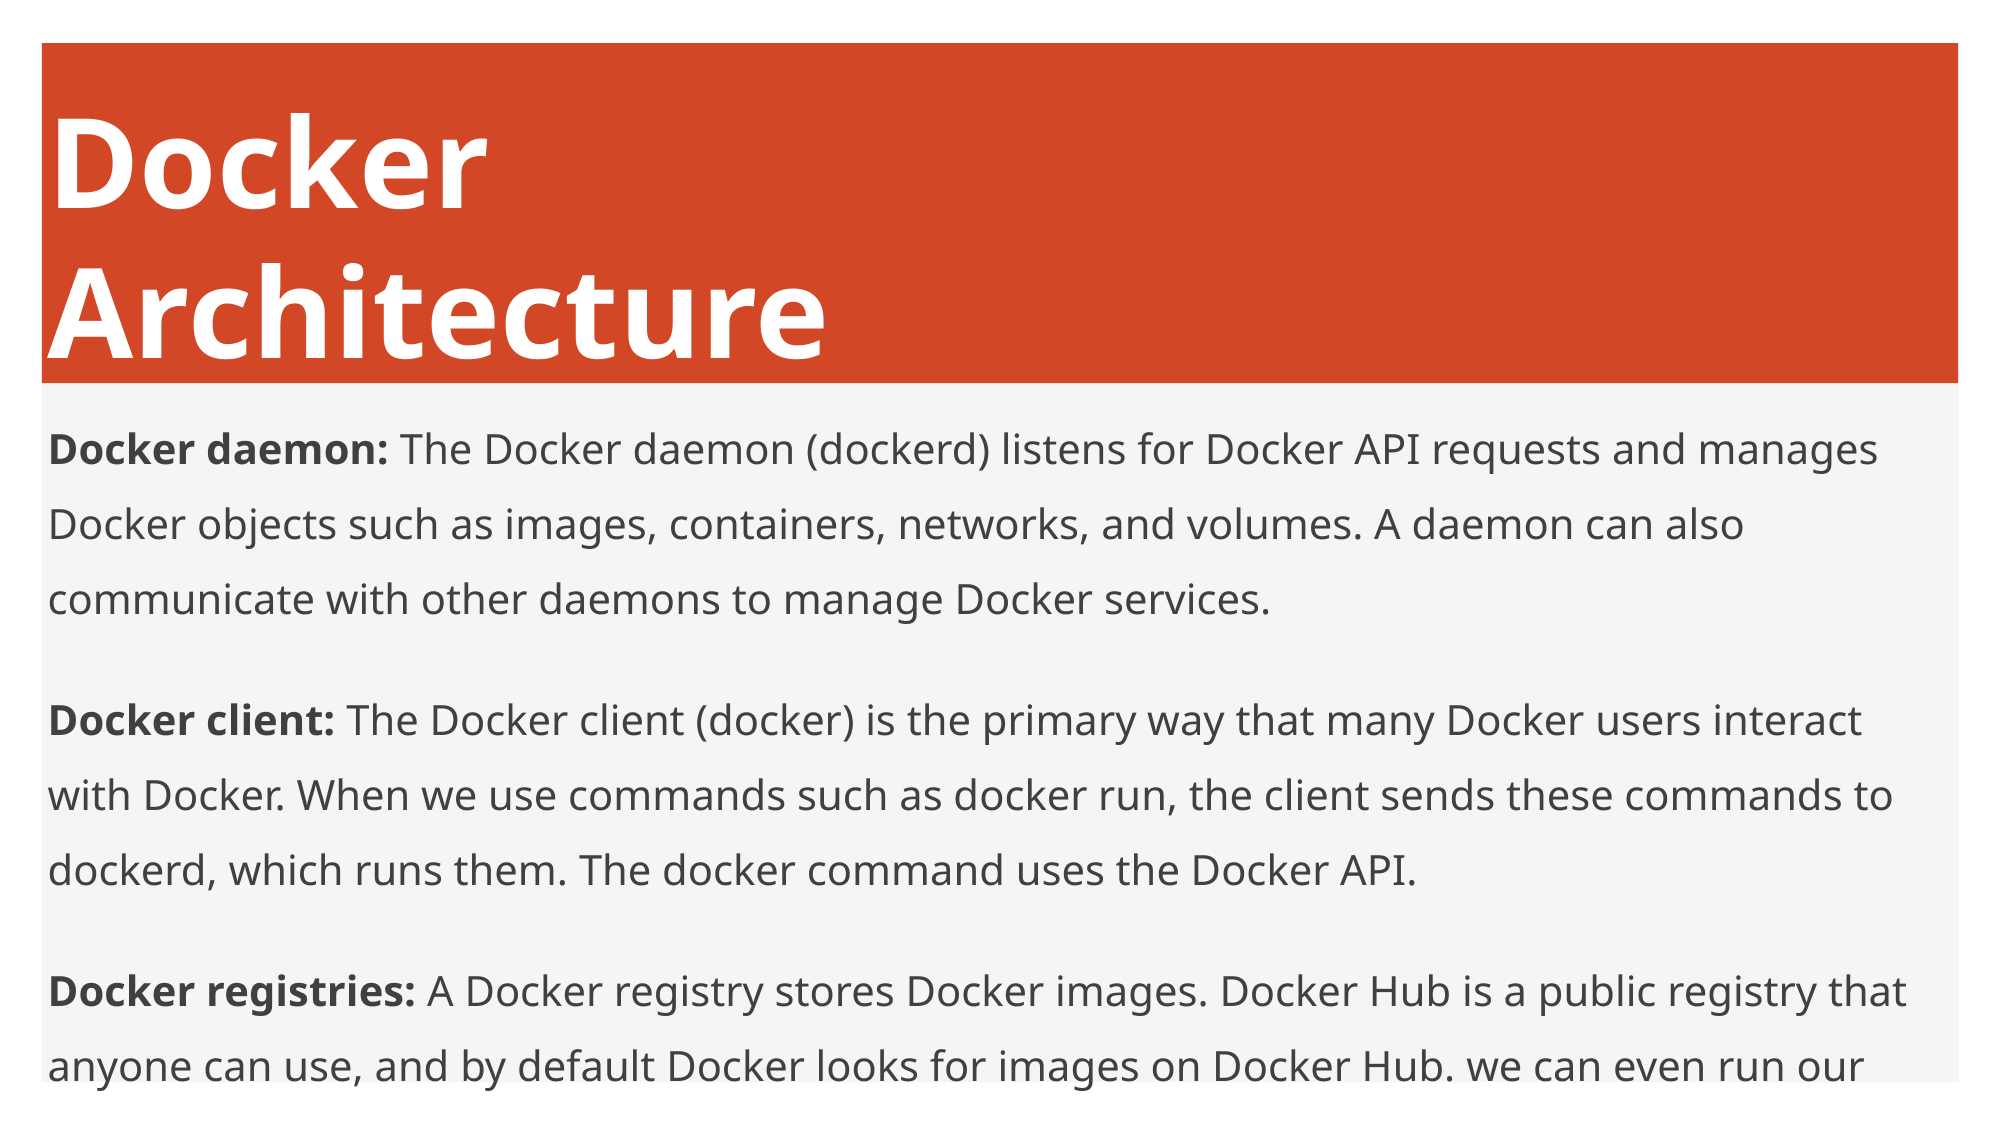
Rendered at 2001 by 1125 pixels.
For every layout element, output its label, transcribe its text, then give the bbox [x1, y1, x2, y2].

title Docker Architecture [32, 285, 1161, 390]
list Docker daemon: The Docker daemon (dockerd) listens for Docker API requests and manages Docker objects such as images, containers, networks, and volumes. A daemon can also communicate with other daemons to manage Docker services. Docker client: The Docker client (docker) is the primary way that many Docker users interact with Docker. When we use commands such as docker run, the client sends these commands to dockerd, which runs them. The docker command uses the Docker API. Docker registries: A Docker registry stores Docker images. Docker Hub is a public registry that anyone can use, and by default Docker looks for images on Docker Hub. we can even run our own private registry. [32, 390, 1968, 1044]
